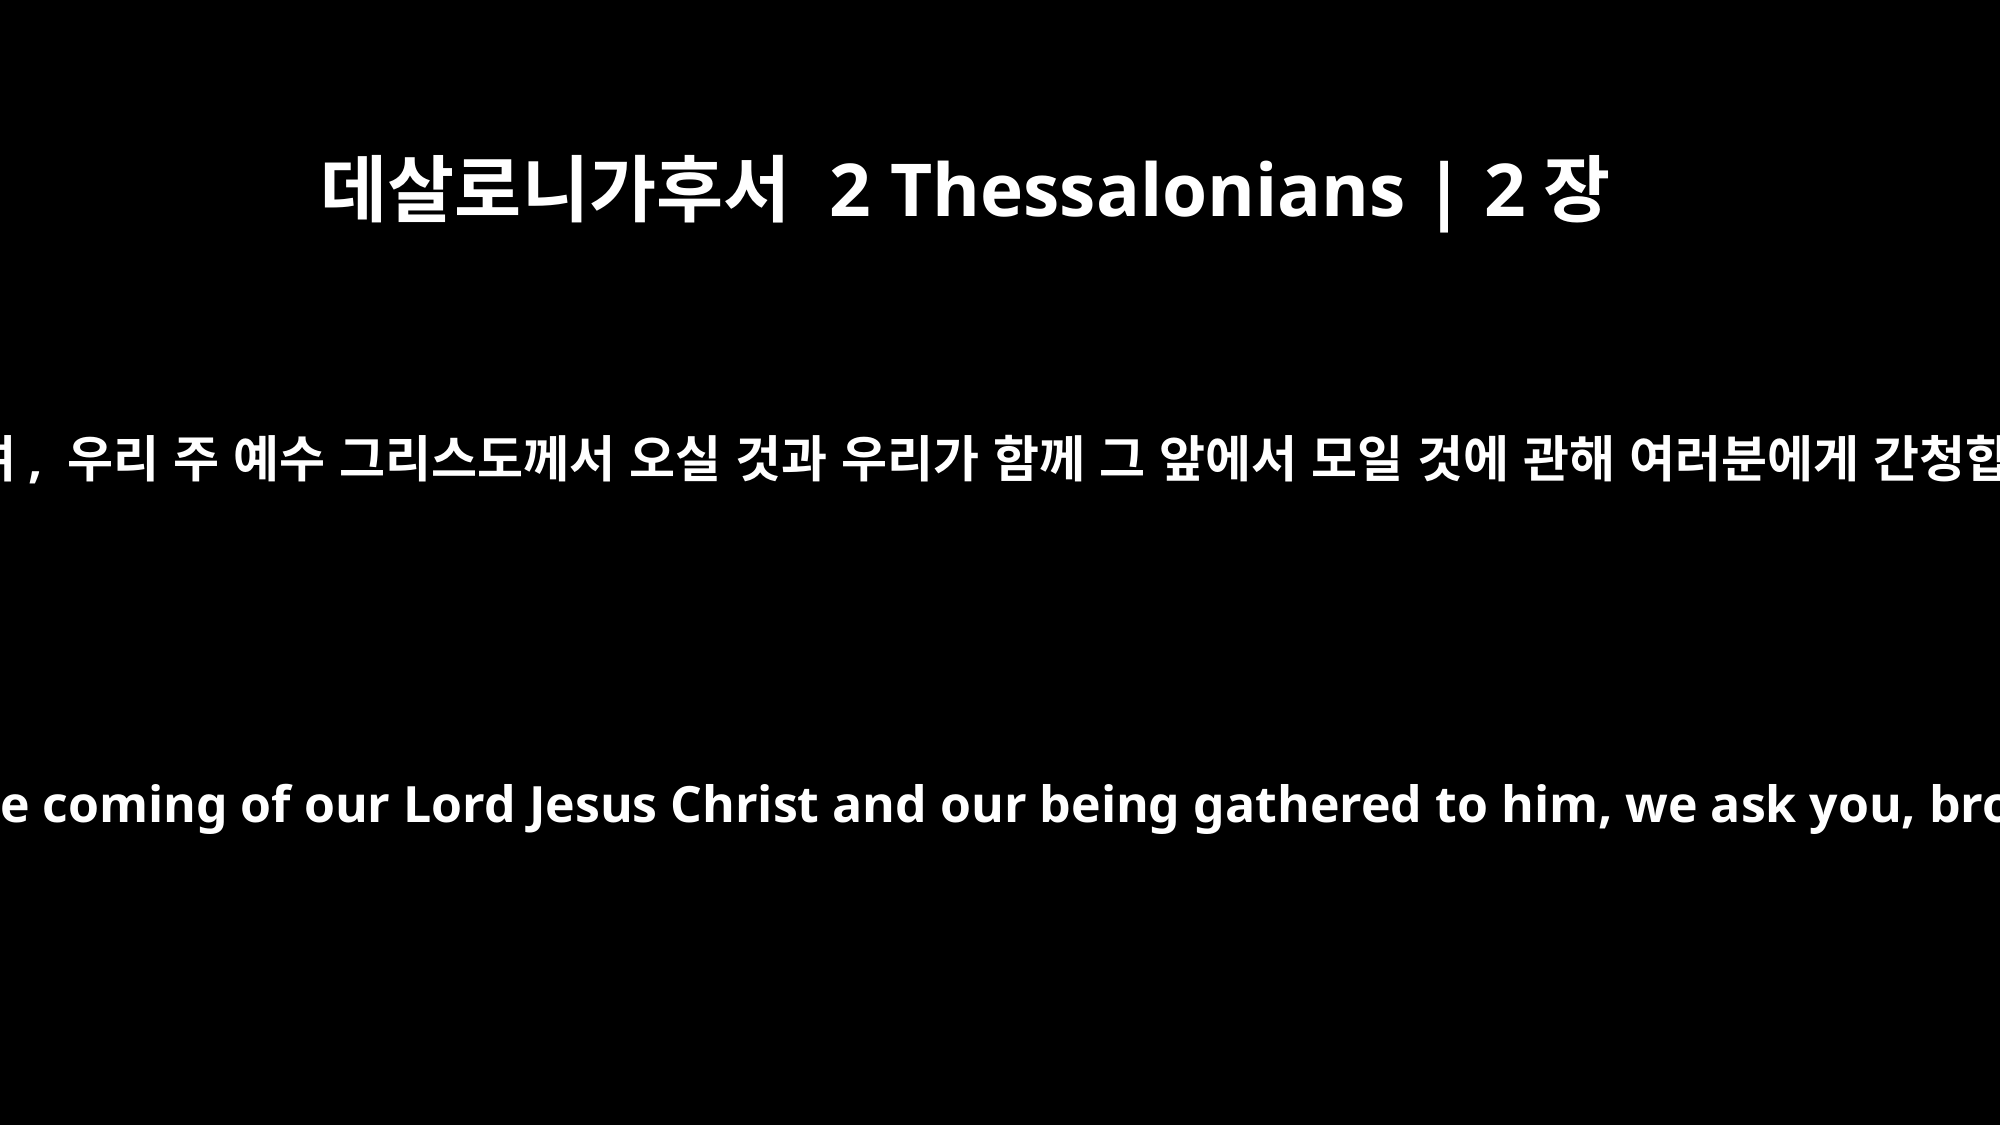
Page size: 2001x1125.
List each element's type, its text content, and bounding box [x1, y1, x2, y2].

text_box 데살로니가후서 2 Thessalonians | 2장 [305, 136, 1626, 239]
text_box Concerning the coming of our Lord Jesus Christ and our being gathered to him, we ask you, brothers, [0, 764, 2000, 840]
text_box ﻿1 형제들이여, 우리 주 예수 그리스도께서 오실 것과 우리가 함께 그 앞에서 모일 것에 관해 여러분에게 간청합니다. [0, 359, 2000, 495]
